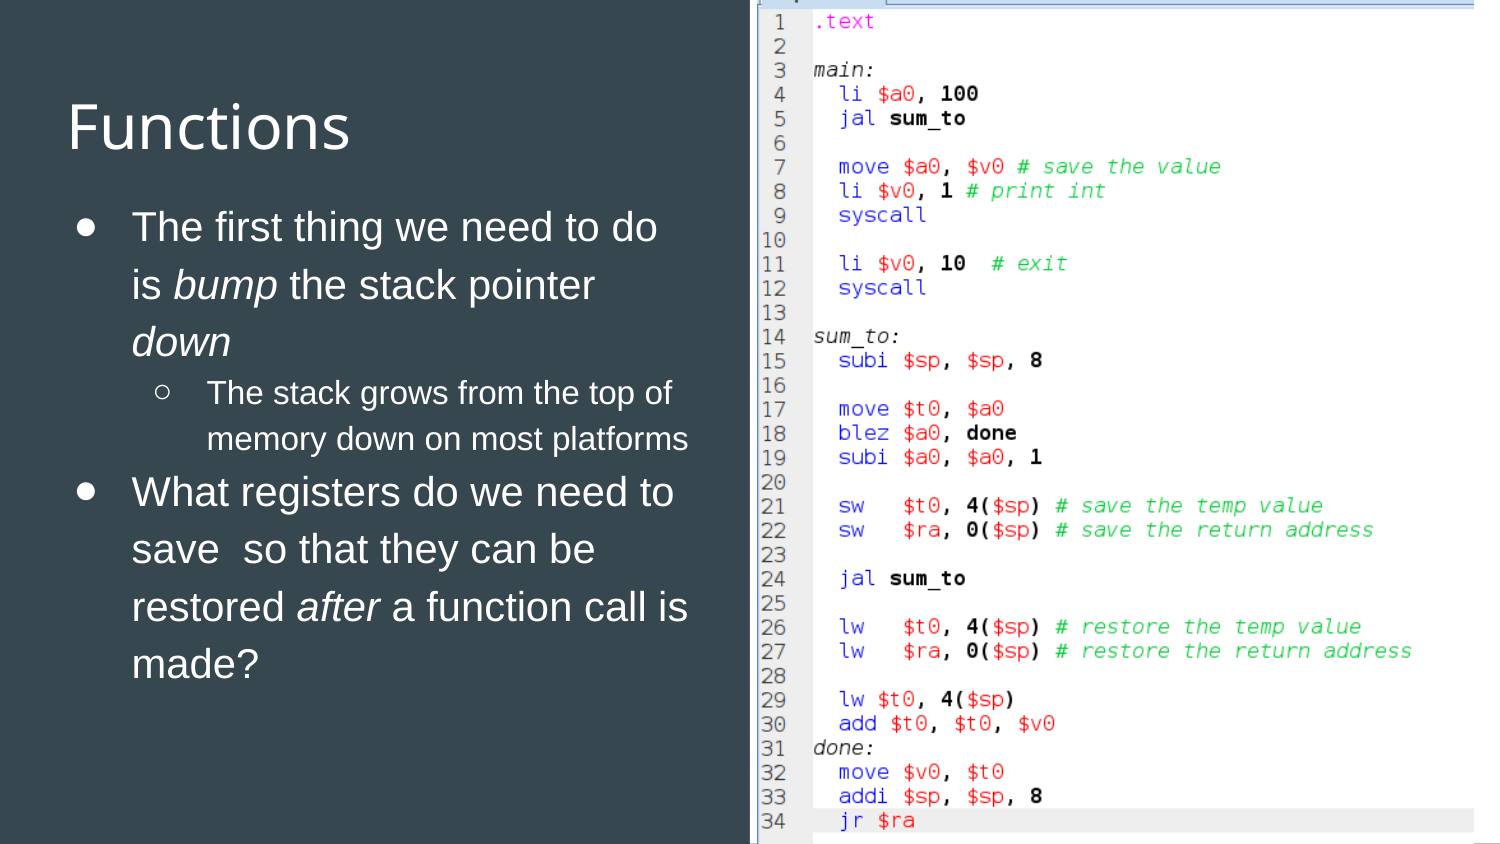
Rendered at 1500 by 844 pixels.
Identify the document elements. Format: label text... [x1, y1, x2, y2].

picture [757, 0, 1474, 844]
text_box Functions [51, 71, 752, 178]
list The first thing we need to do is bump the stack pointer down The stack grows from the top of memory down on most platforms What registers do we need to save so that they can be restored after a function call is made? [41, 177, 707, 739]
